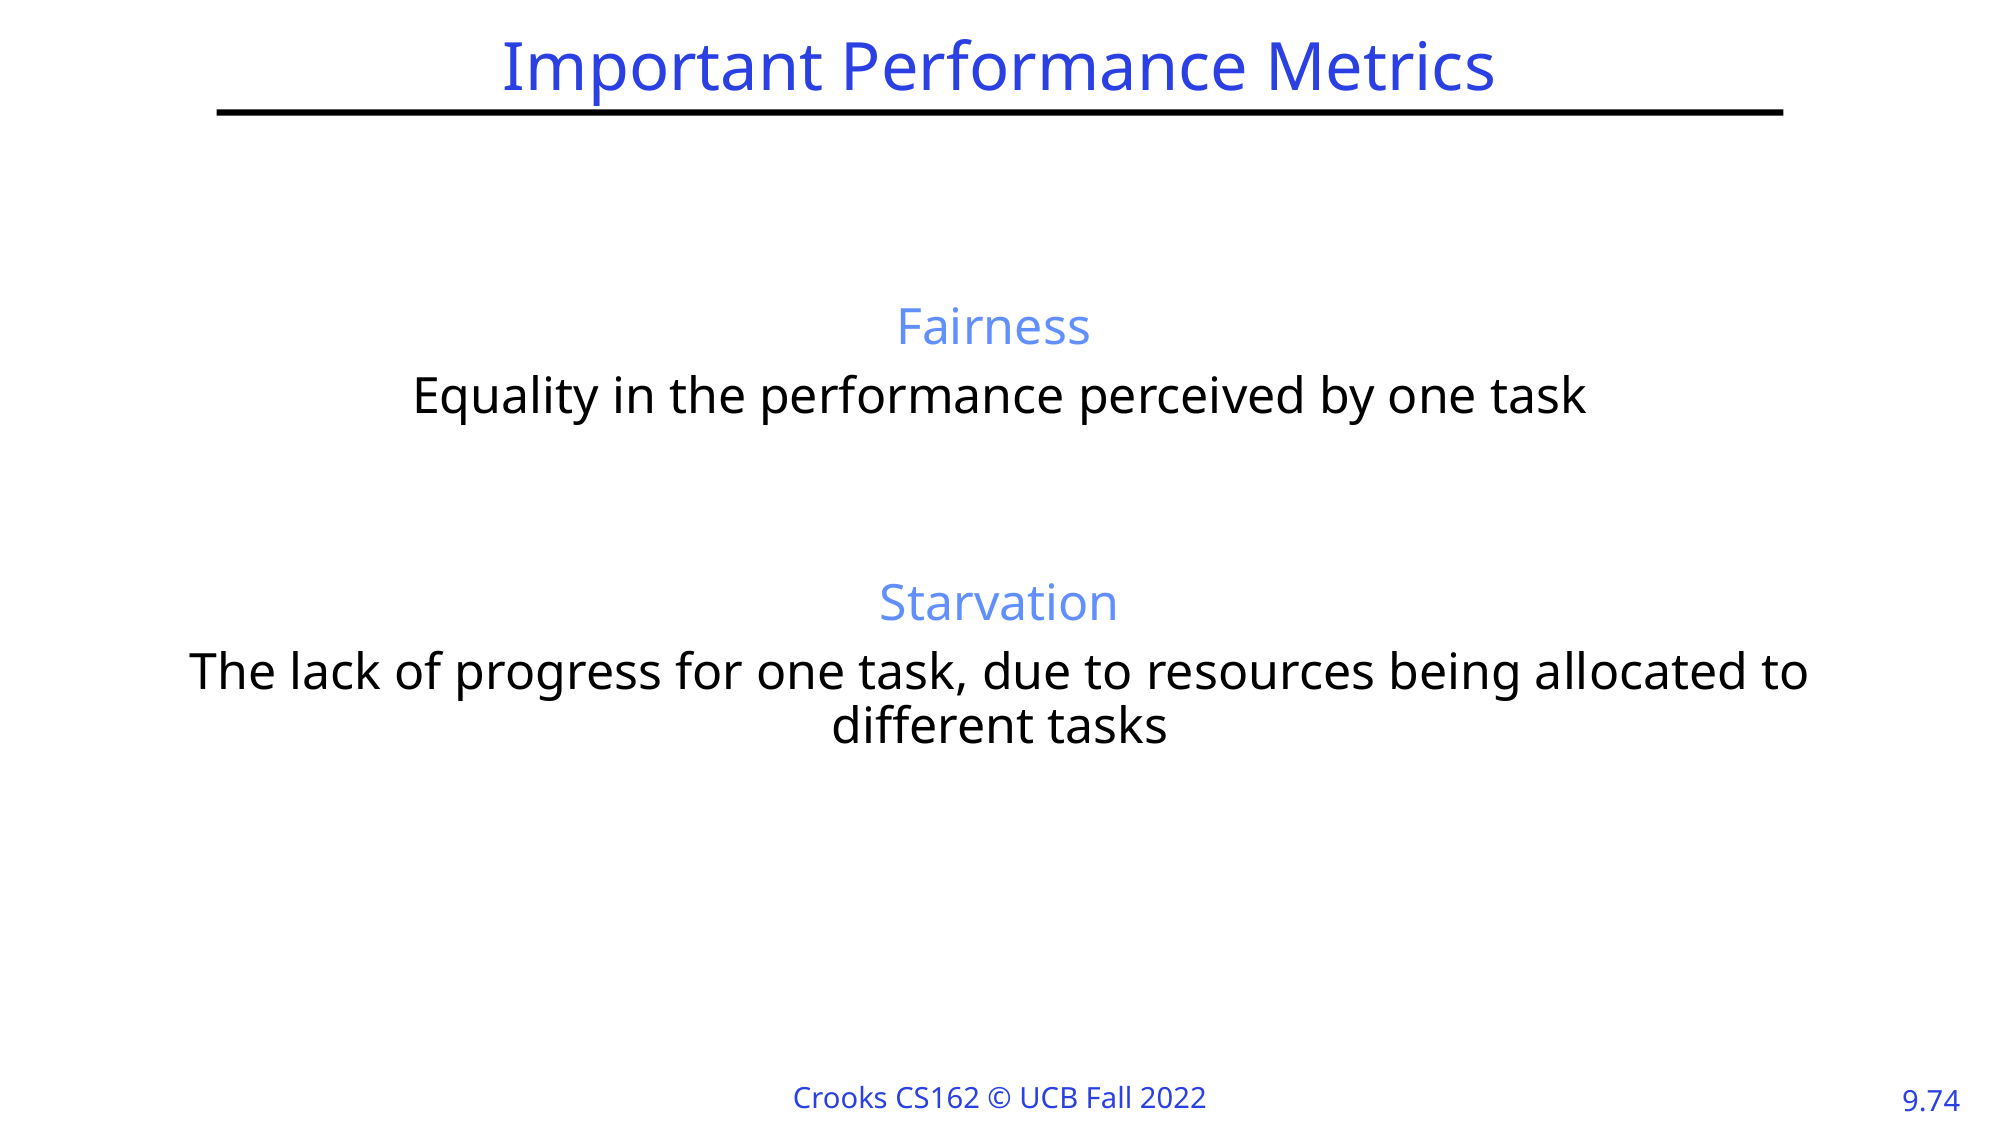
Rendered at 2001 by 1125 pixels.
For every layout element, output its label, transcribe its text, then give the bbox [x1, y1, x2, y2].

title Important Performance Metrics [216, 24, 1784, 113]
list Fairness Equality in the performance perceived by one task Starvation The lack of progress for one task, due to resources being allocated to different tasks [133, 149, 1867, 988]
